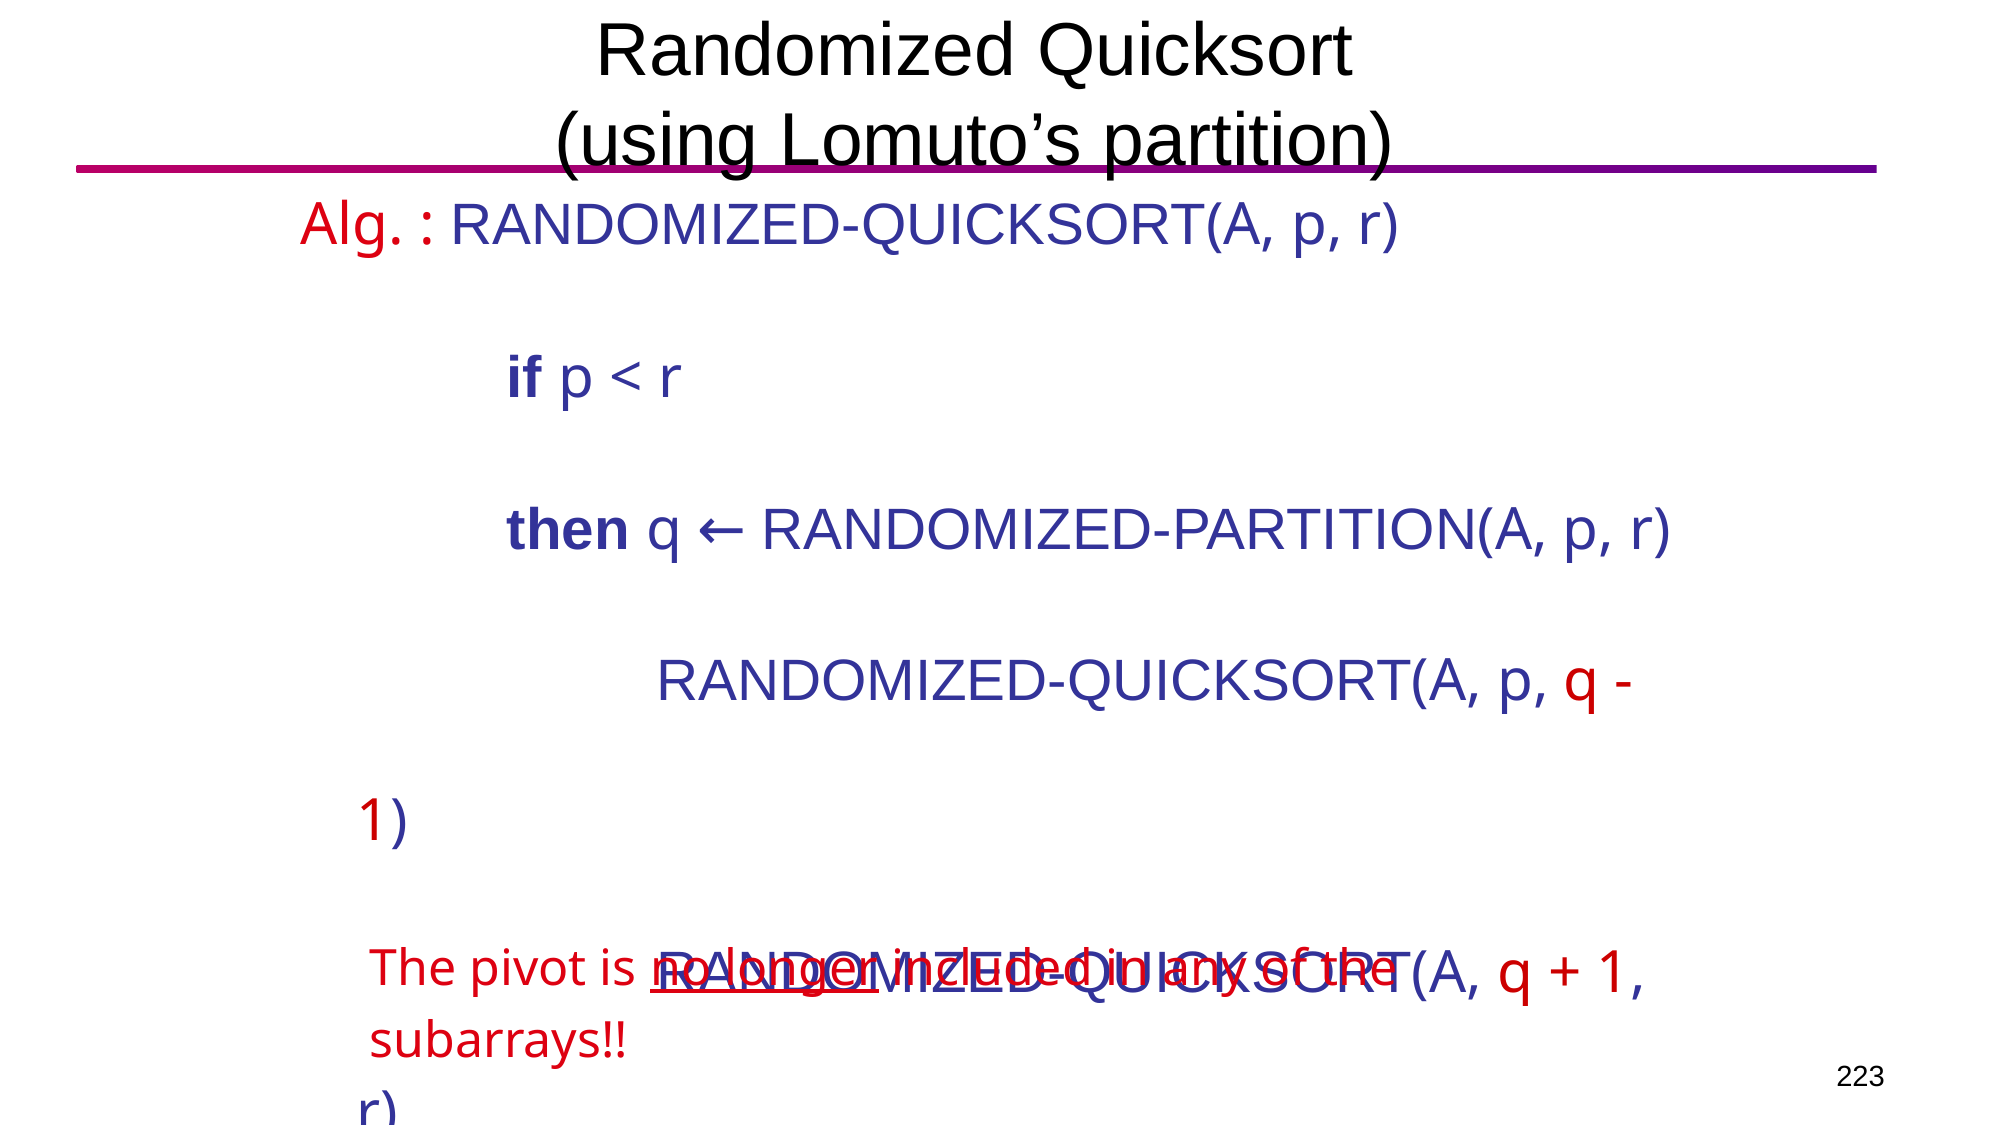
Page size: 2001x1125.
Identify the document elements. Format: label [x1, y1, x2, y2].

title [74, 16, 1875, 166]
list [285, 186, 1691, 882]
slide_number [1433, 1049, 1900, 1103]
text_box [354, 915, 1671, 1075]
